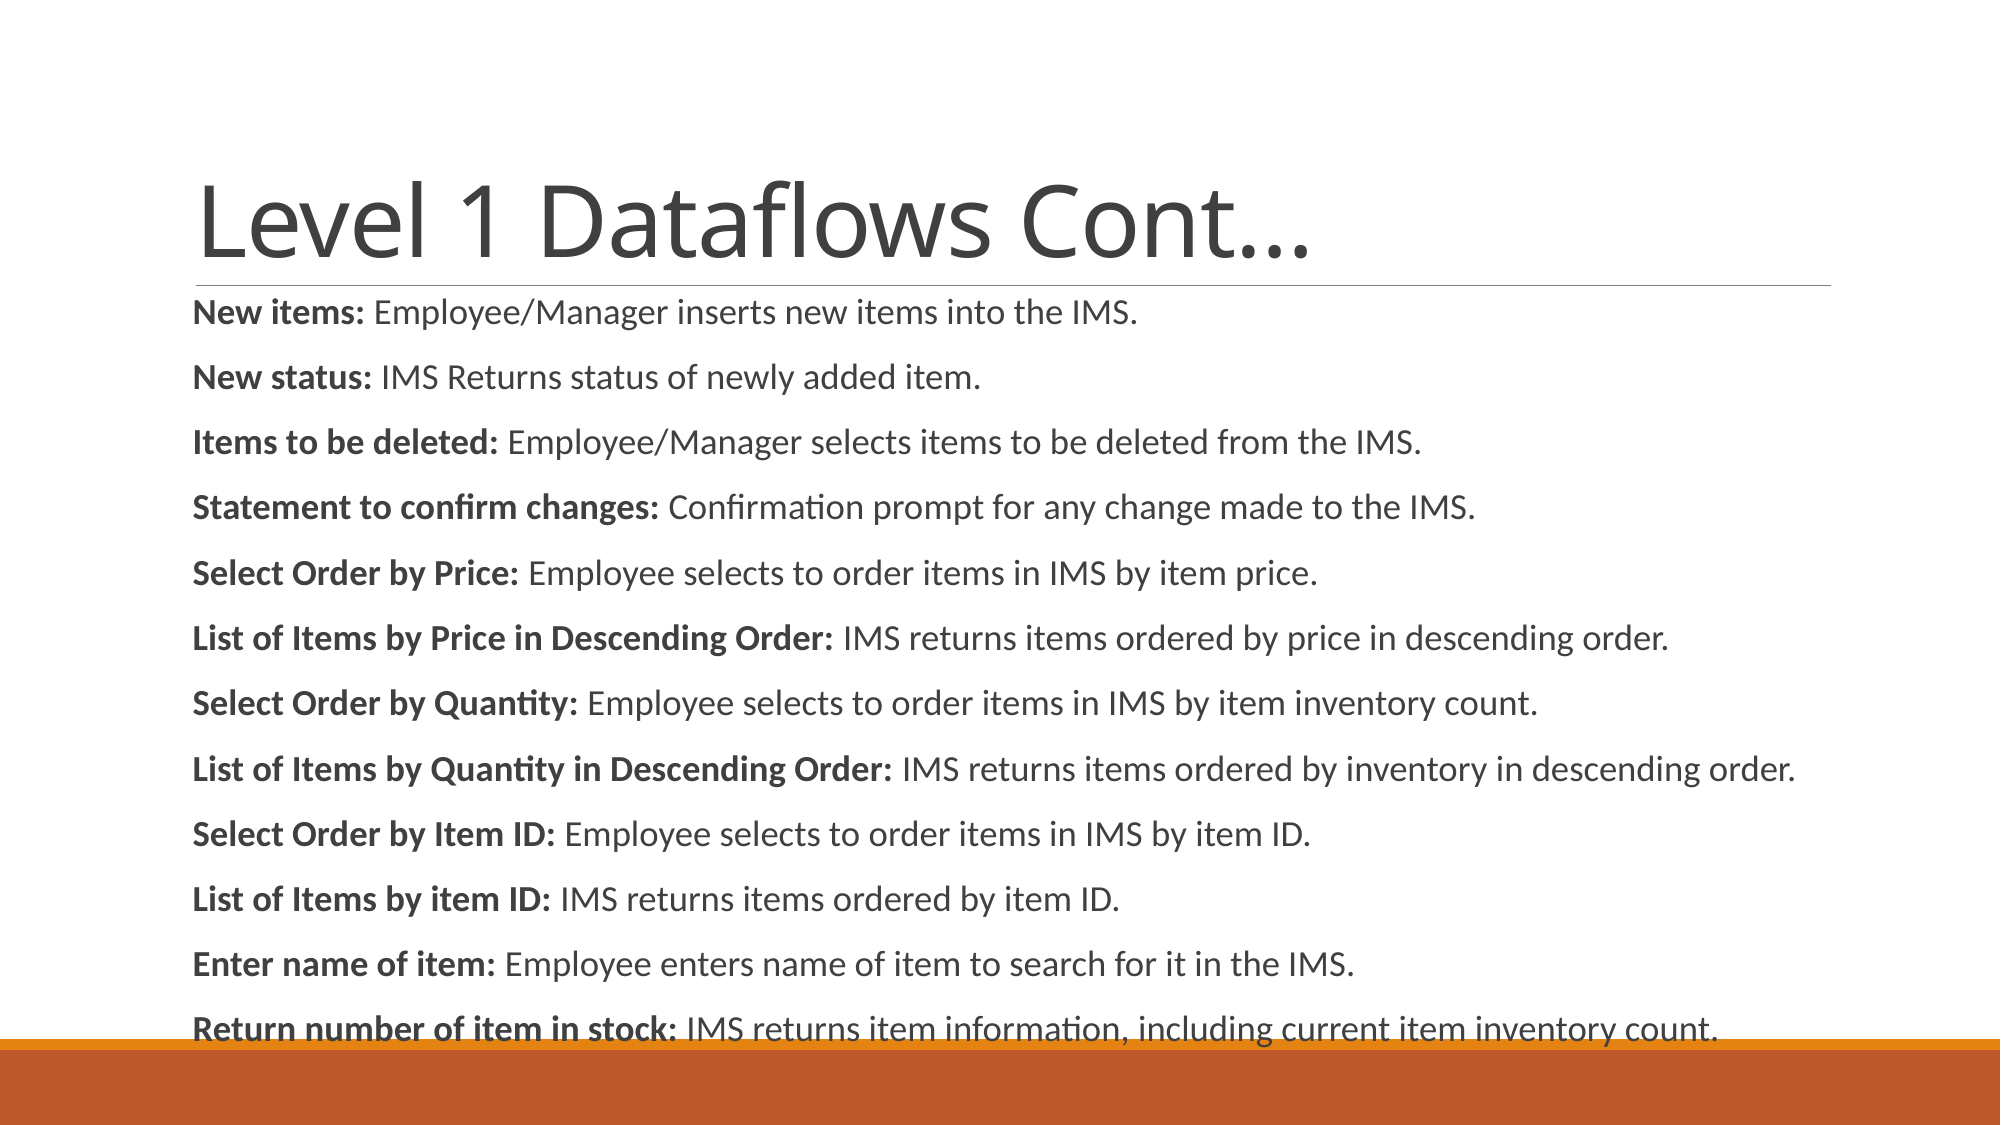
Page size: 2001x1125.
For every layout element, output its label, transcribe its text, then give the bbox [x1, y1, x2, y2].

title Level 1 Dataflows Cont… [180, 47, 1830, 285]
list New items: Employee/Manager inserts new items into the IMS. New status: IMS Returns status of newly added item. Items to be deleted: Employee/Manager selects items to be deleted from the IMS. Statement to confirm changes: Confirmation prompt for any change made to the IMS. Select Order by Price: Employee selects to order items in IMS by item price. List of Items by Price in Descending Order: IMS returns items ordered by price in descending order. Select Order by Quantity: Employee selects to order items in IMS by item inventory count. List of Items by Quantity in Descending Order: IMS returns items ordered by inventory in descending order. Select Order by Item ID: Employee selects to order items in IMS by item ID. List of Items by item ID: IMS returns items ordered by item ID. Enter name of item: Employee enters name of item to search for it in the IMS. Return number of item in stock: IMS returns item information, including current item inventory count. [168, 285, 1830, 1071]
